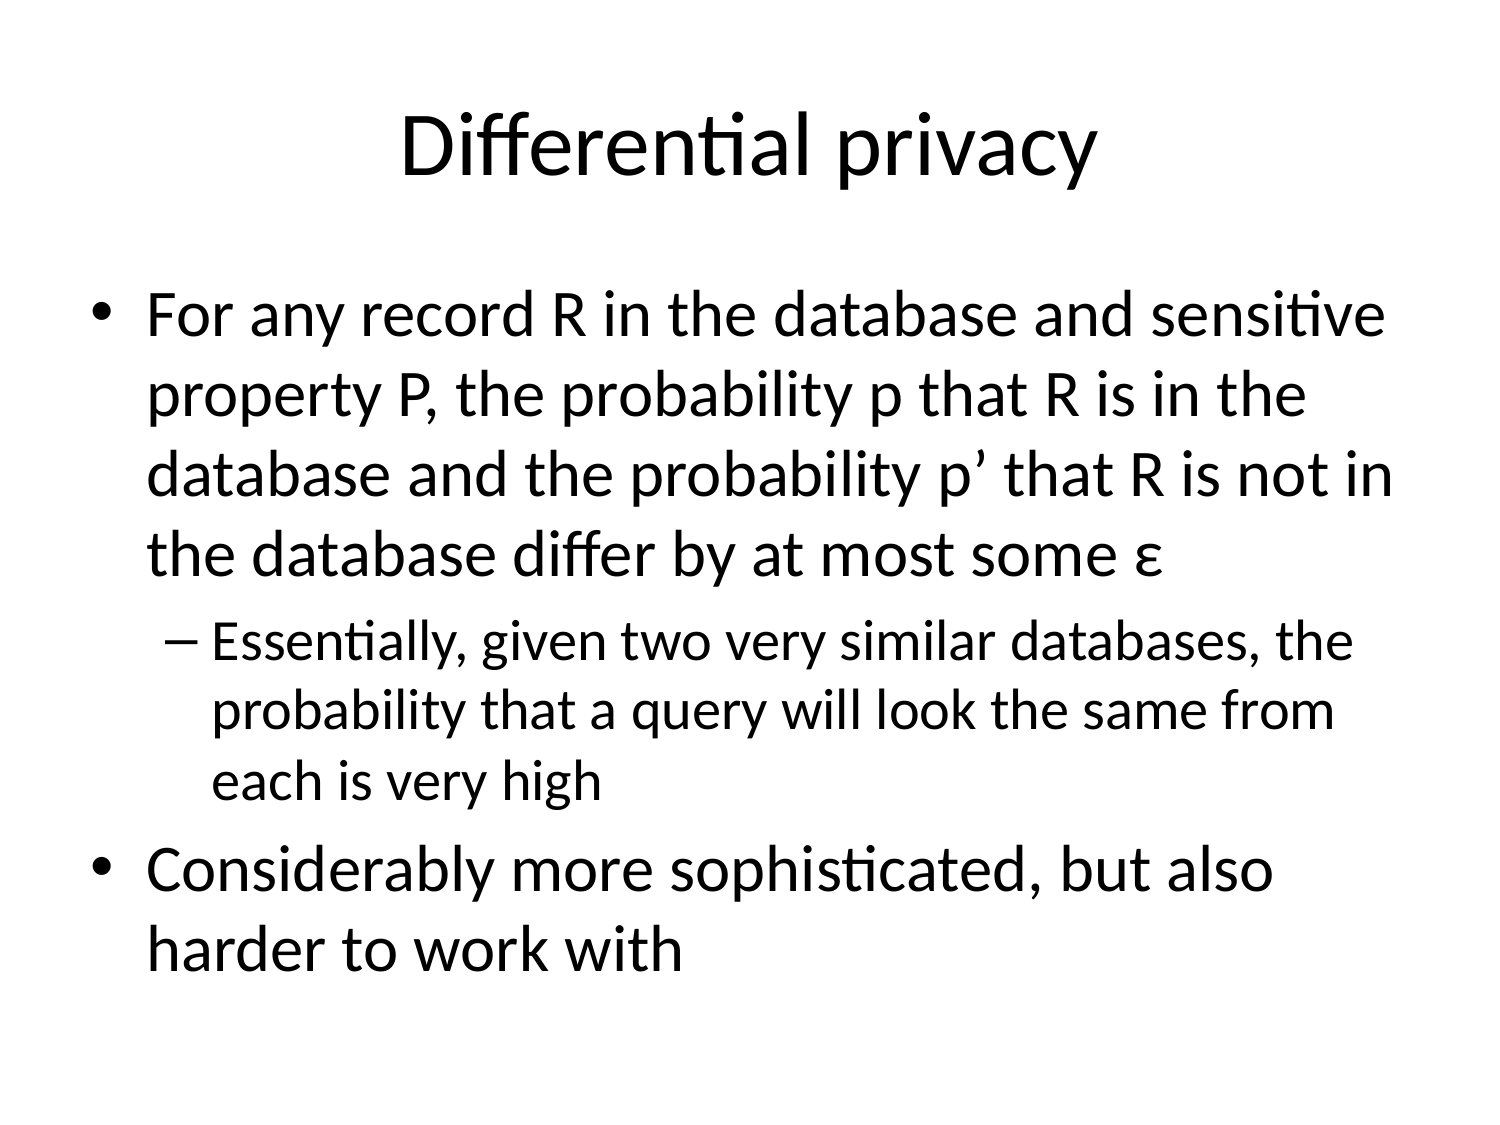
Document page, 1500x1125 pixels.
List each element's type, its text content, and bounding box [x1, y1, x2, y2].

title Differential privacy [75, 45, 1425, 233]
list For any record R in the database and sensitive property P, the probability p that R is in the database and the probability p’ that R is not in the database differ by at most some ε Essentially, given two very similar databases, the probability that a query will look the same from each is very high Considerably more sophisticated, but also harder to work with [75, 262, 1425, 1005]
